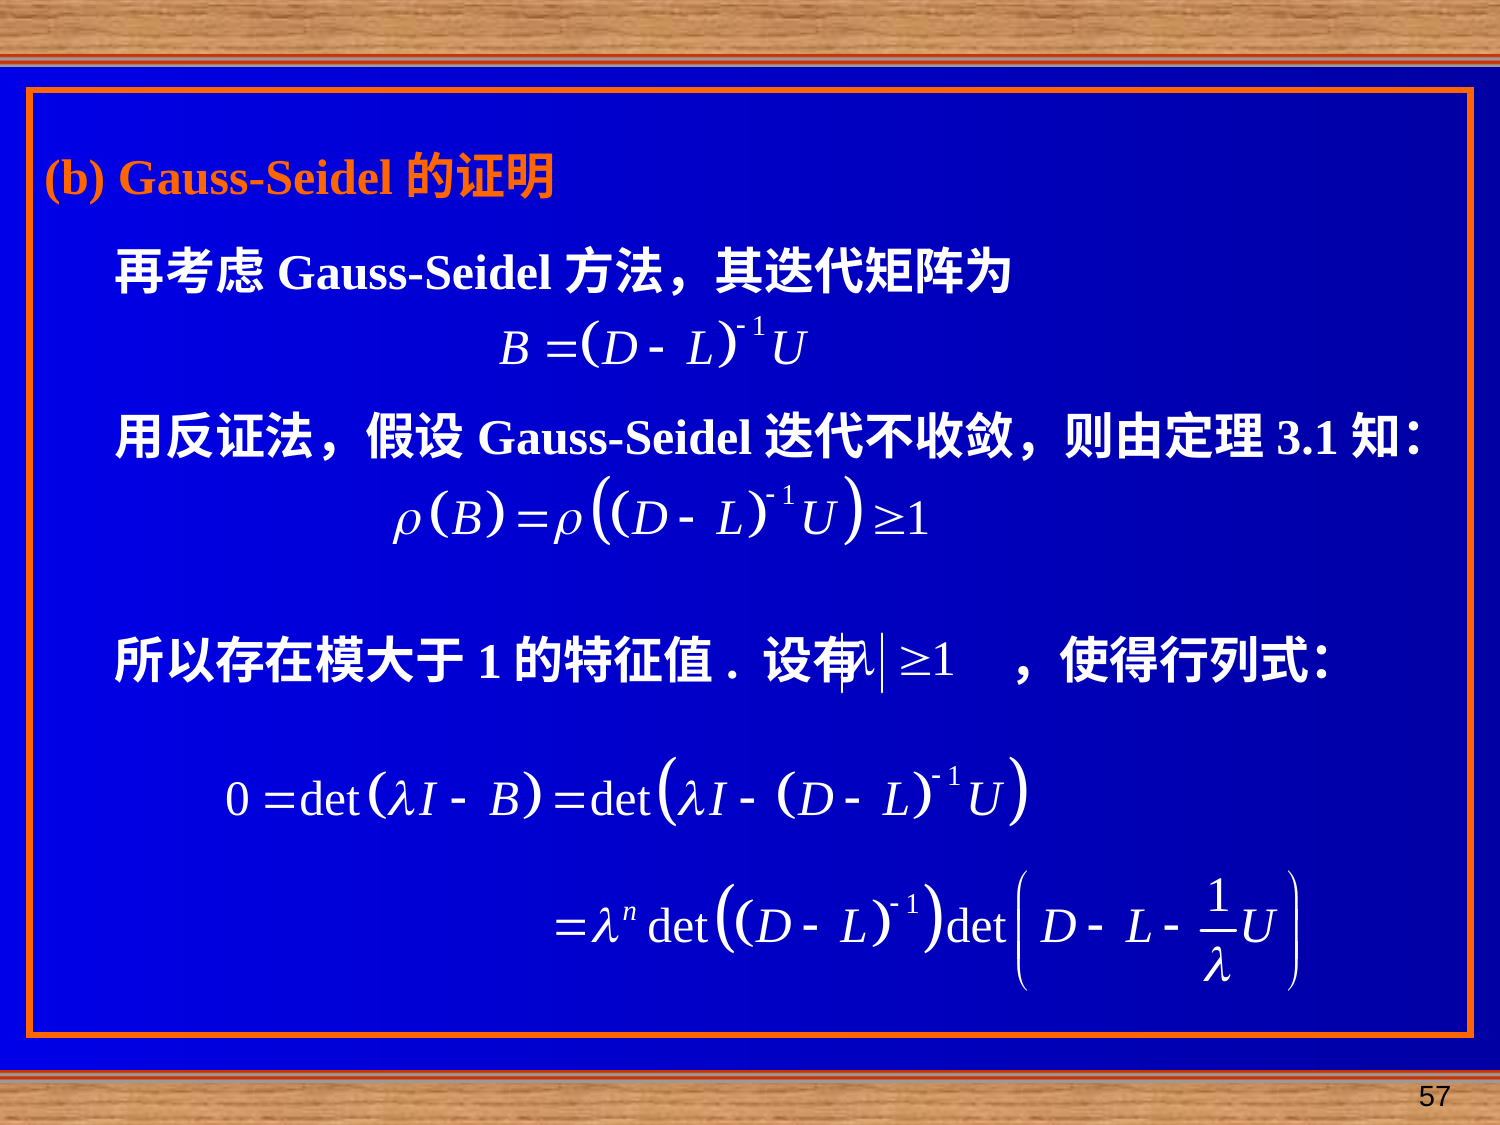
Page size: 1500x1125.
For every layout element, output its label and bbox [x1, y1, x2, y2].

text_box [218, 751, 1315, 1000]
picture [0, 0, 1500, 67]
text_box [383, 467, 934, 576]
text_box [832, 621, 962, 705]
text_box [489, 302, 821, 394]
text_box [29, 90, 1471, 1035]
picture [0, 1070, 1500, 1125]
